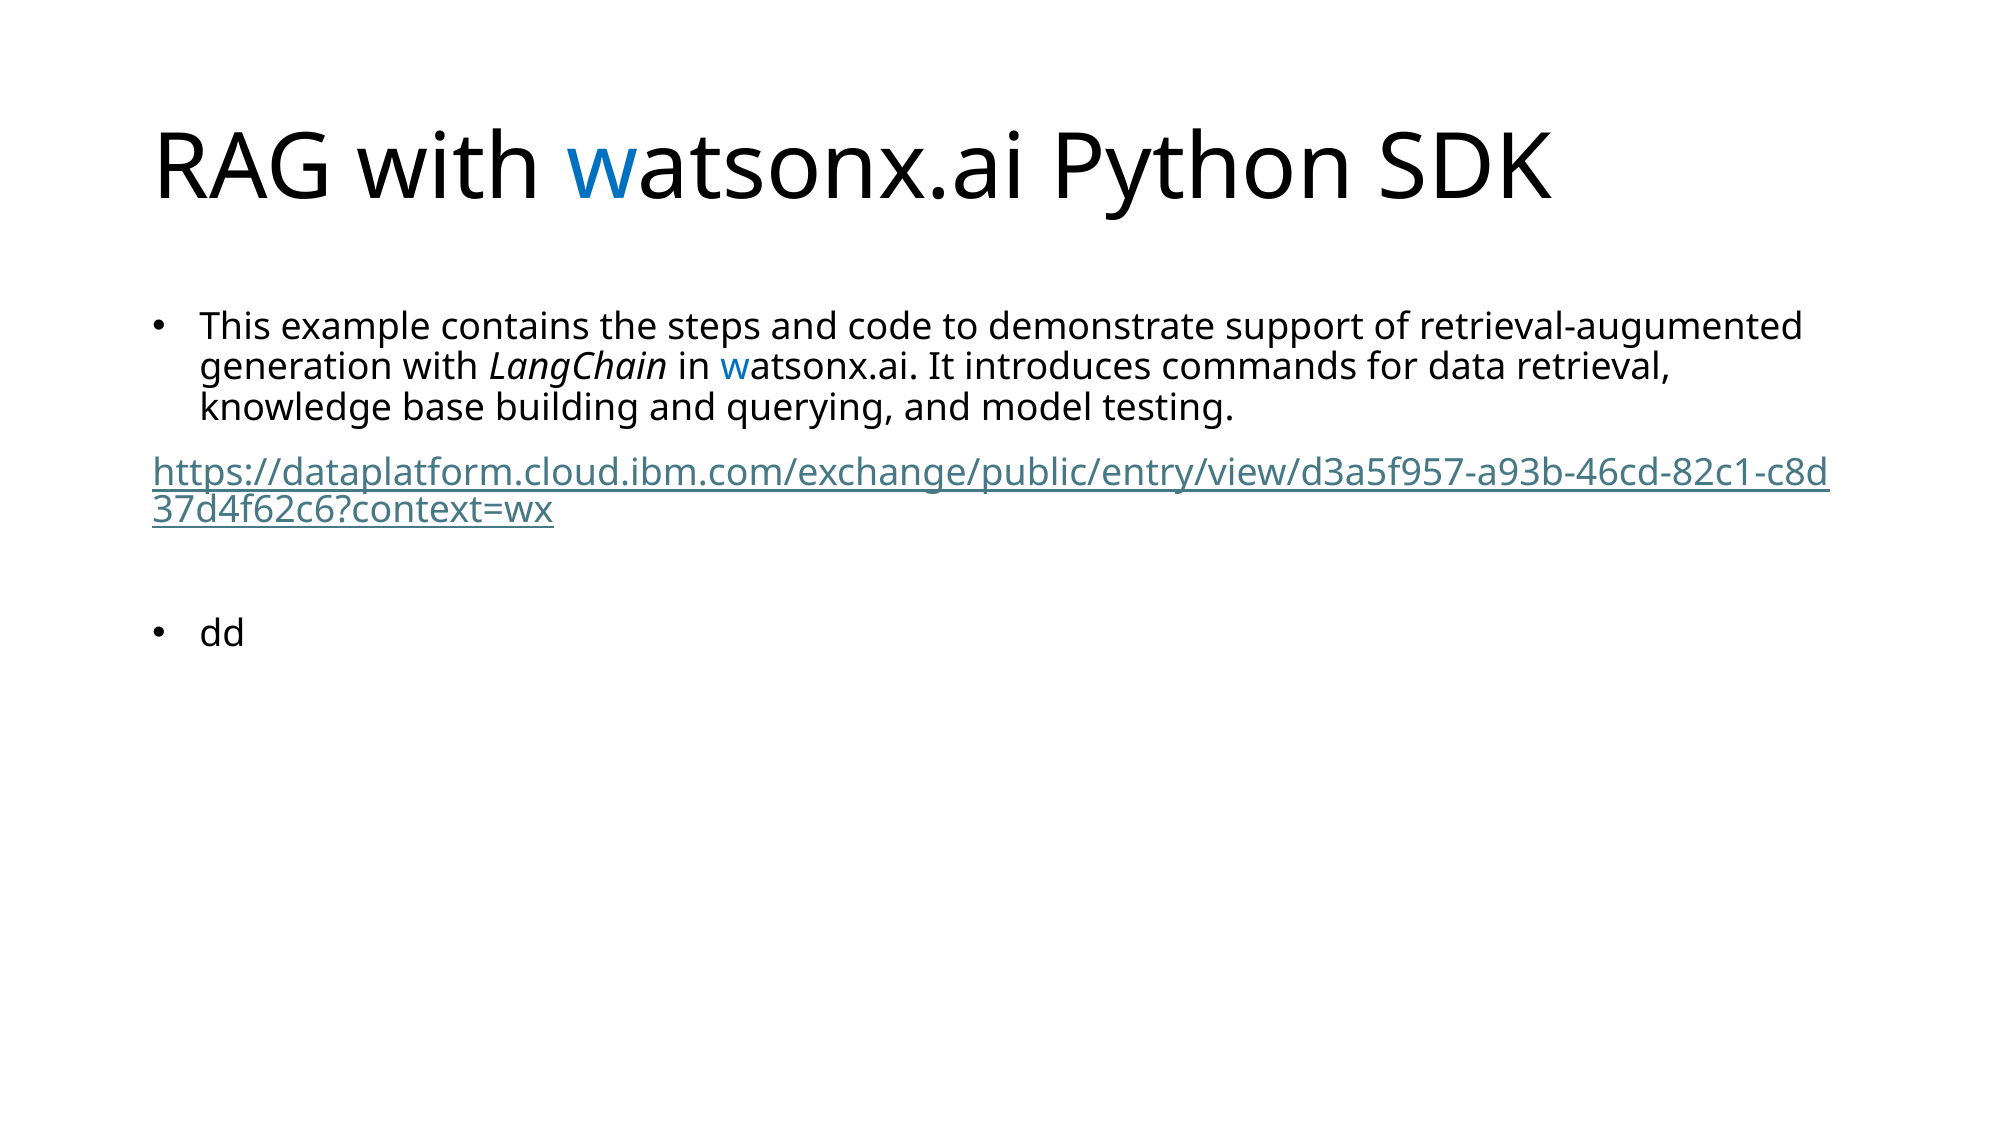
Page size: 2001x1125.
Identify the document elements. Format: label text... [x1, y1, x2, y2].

list This example contains the steps and code to demonstrate support of retrieval-augumented generation with LangChain in watsonx.ai. It introduces commands for data retrieval, knowledge base building and querying, and model testing. https://dataplatform.cloud.ibm.com/exchange/public/entry/view/d3a5f957-a93b-46cd-82c1-c8d37d4f62c6?context=wx dd [137, 299, 1863, 1014]
title RAG with watsonx.ai Python SDK [137, 59, 1863, 278]
